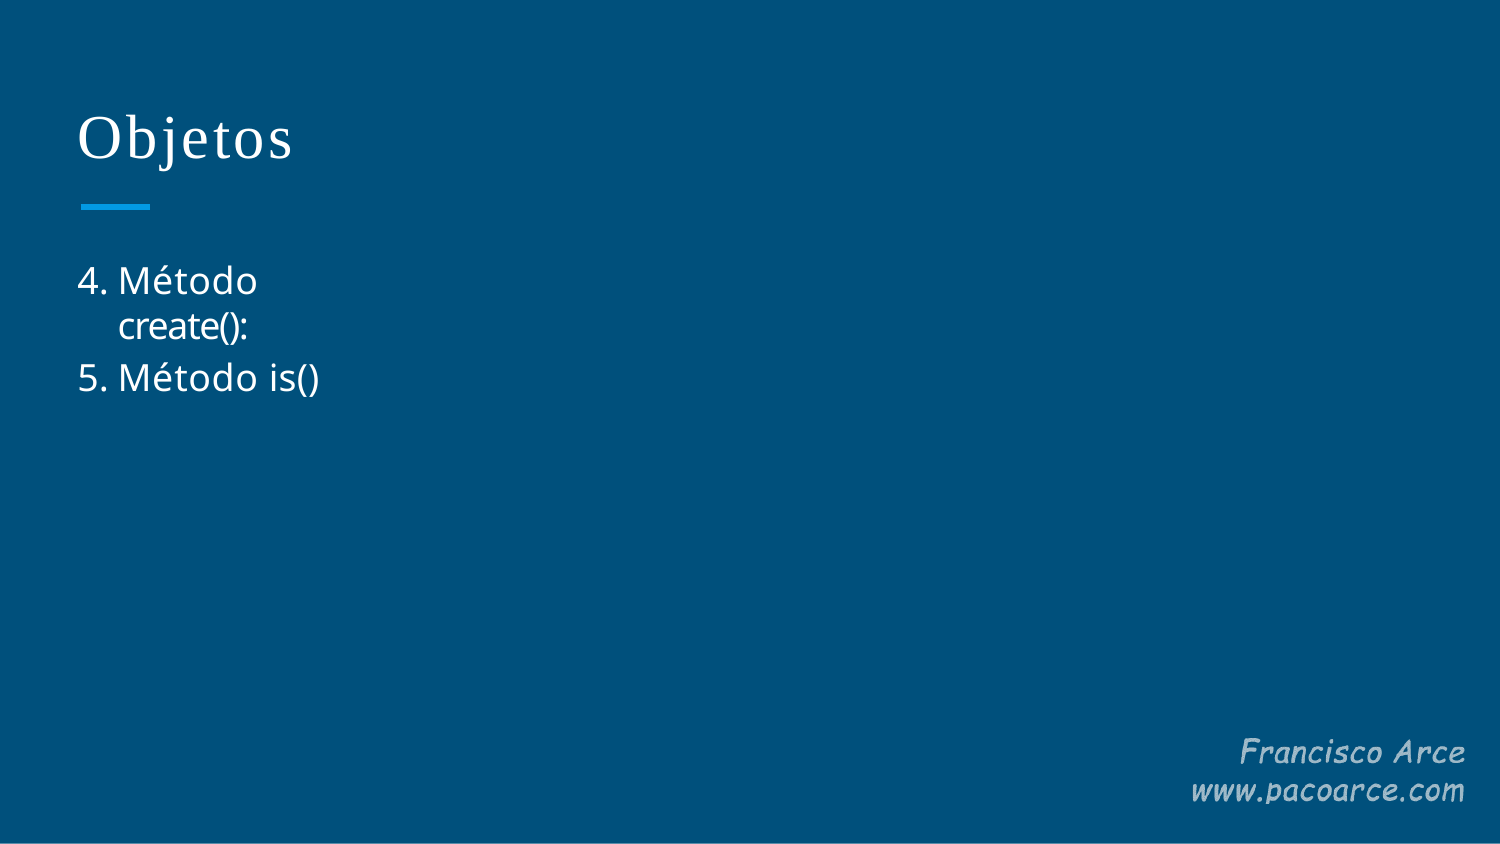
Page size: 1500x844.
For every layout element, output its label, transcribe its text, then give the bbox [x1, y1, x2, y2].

title Objetos [75, 94, 301, 237]
text_box Método create(): Método is() [75, 248, 397, 399]
text_box [1185, 738, 1467, 804]
